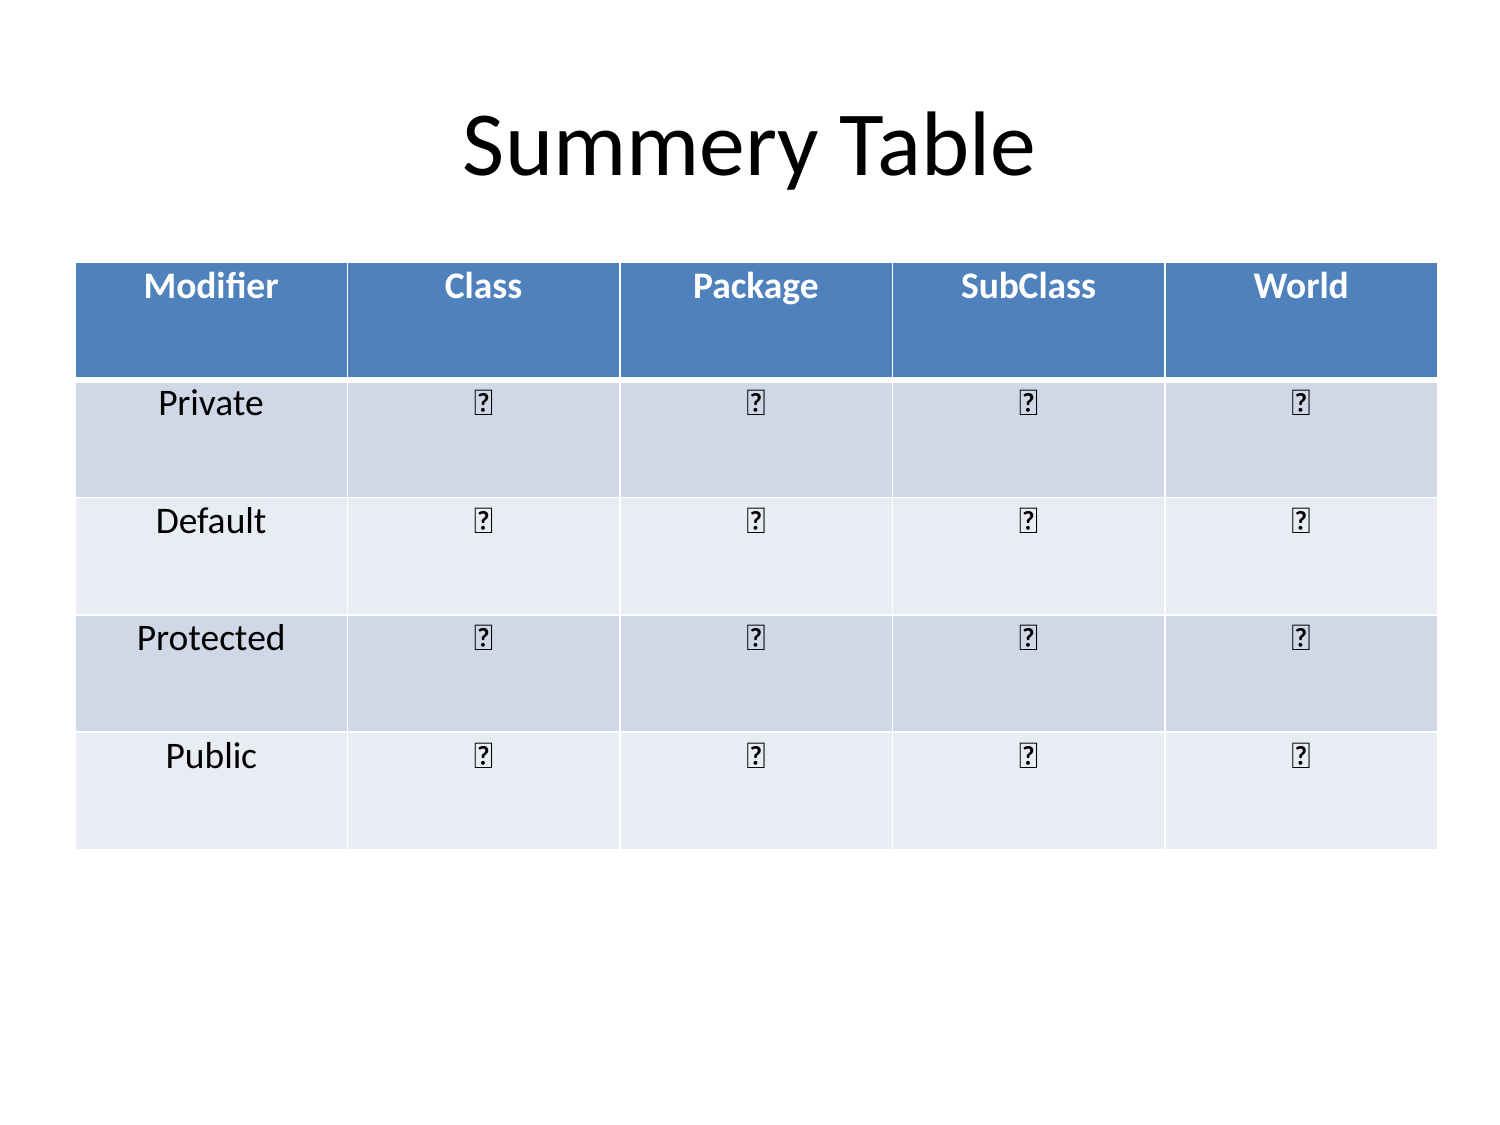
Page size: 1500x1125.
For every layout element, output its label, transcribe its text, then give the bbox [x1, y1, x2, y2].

table_cell ❌ [893, 383, 1164, 497]
table_header World [1166, 263, 1437, 377]
table_cell ❌ [893, 498, 1164, 614]
table_cell ❌ [621, 383, 892, 497]
table_cell ❌ [1166, 616, 1437, 731]
table_cell ✅ [348, 498, 619, 614]
table_cell Protected [76, 616, 347, 731]
table_cell ✅ [348, 383, 619, 497]
table_cell ✅ [1166, 733, 1437, 849]
table_cell ❌ [1166, 498, 1437, 614]
table_cell ✅ [621, 498, 892, 614]
table_cell ✅ [621, 616, 892, 731]
table_header SubClass [893, 263, 1164, 377]
table_cell ✅ [893, 616, 1164, 731]
table_cell ✅ [348, 616, 619, 731]
table_cell ✅ [893, 733, 1164, 849]
table_header Package [621, 263, 892, 377]
title Summery Table [75, 45, 1425, 233]
table_cell ✅ [348, 733, 619, 849]
table_cell Private [76, 383, 347, 497]
table_cell Default [76, 498, 347, 614]
table_header Modifier [76, 263, 347, 377]
table_cell ❌ [1166, 383, 1437, 497]
table_cell ✅ [621, 733, 892, 849]
table_header Class [348, 263, 619, 377]
table_cell Public [76, 733, 347, 849]
